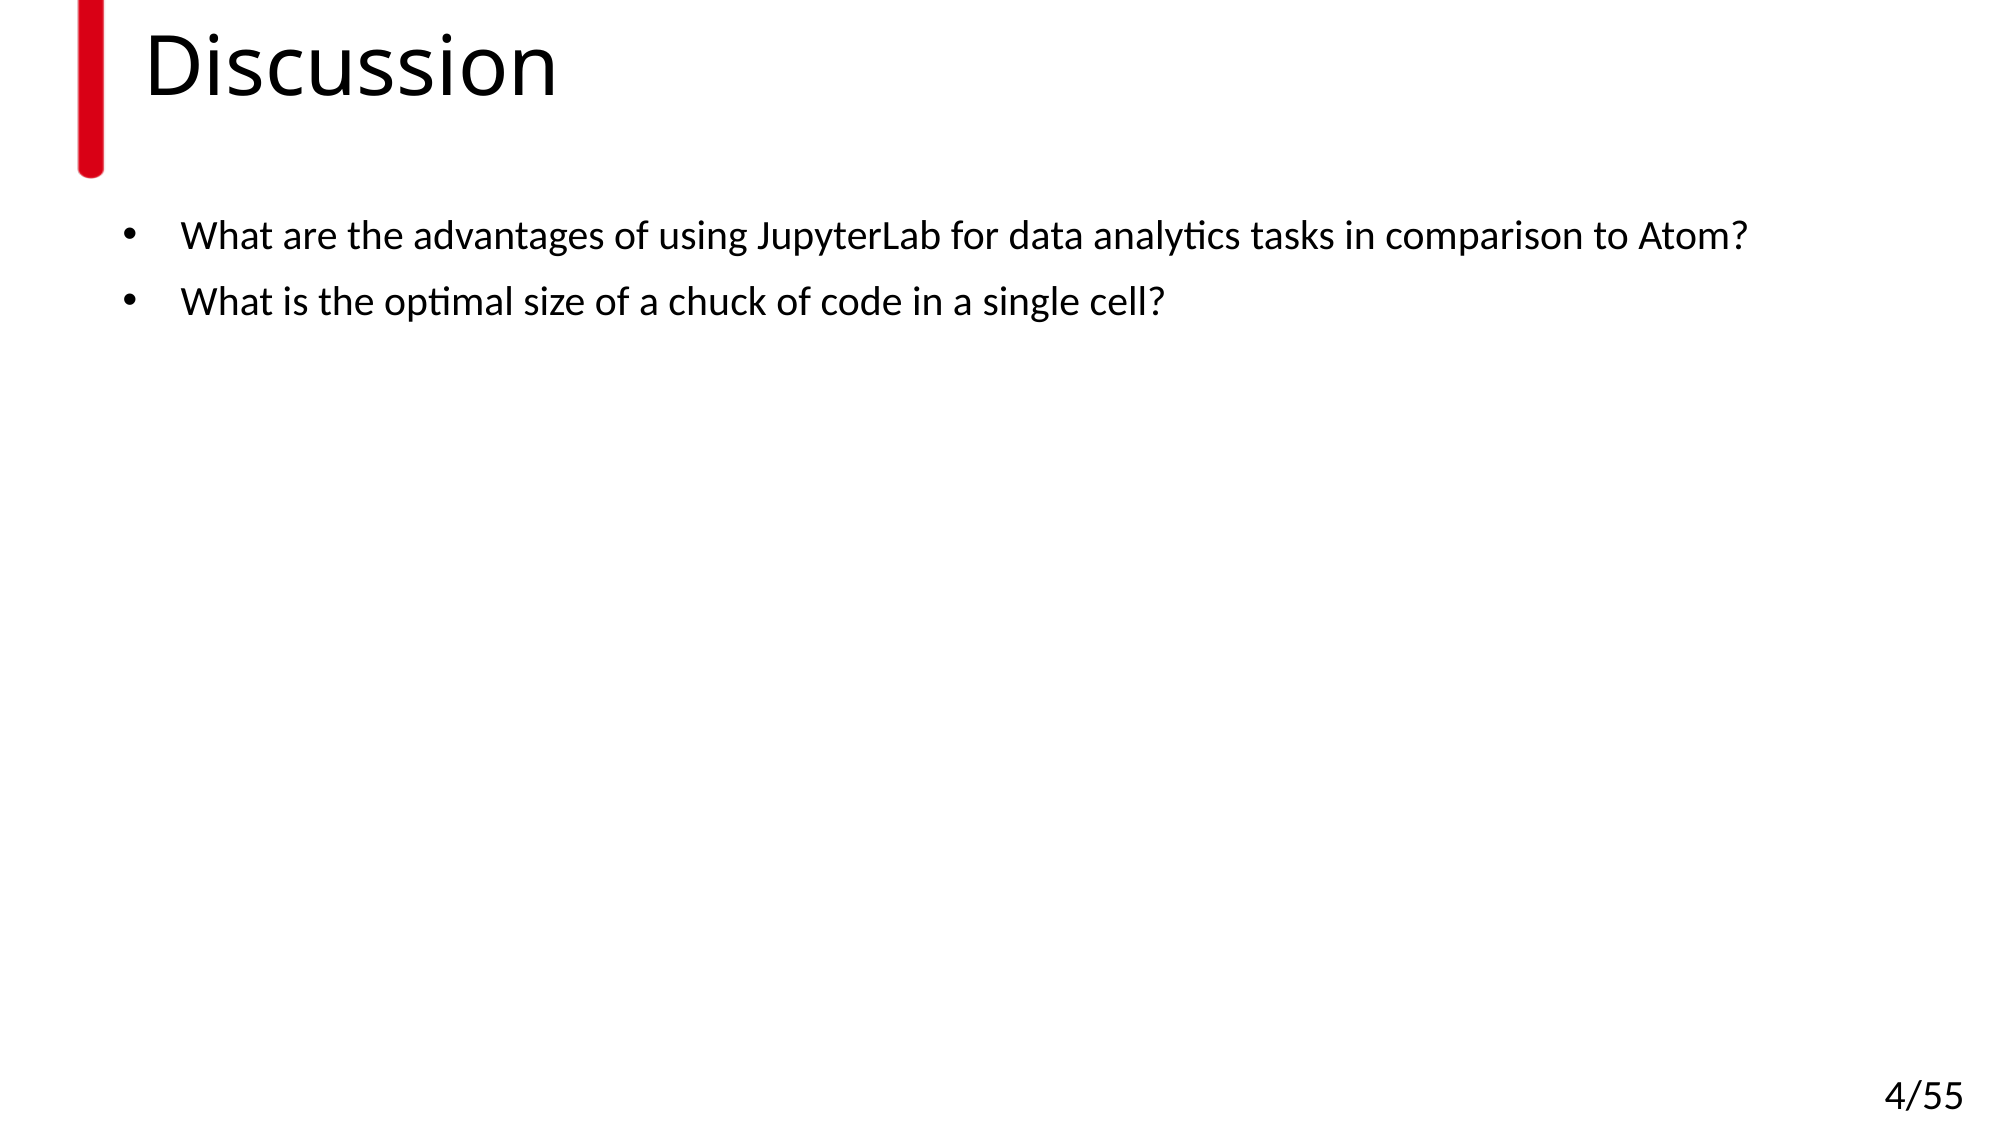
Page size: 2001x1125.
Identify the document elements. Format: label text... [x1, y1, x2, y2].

picture [76, 0, 108, 200]
title Discussion [128, 0, 2000, 138]
list What are the advantages of using JupyterLab for data analytics tasks in comparison to Atom? What is the optimal size of a chuck of code in a single cell? [107, 206, 1960, 701]
